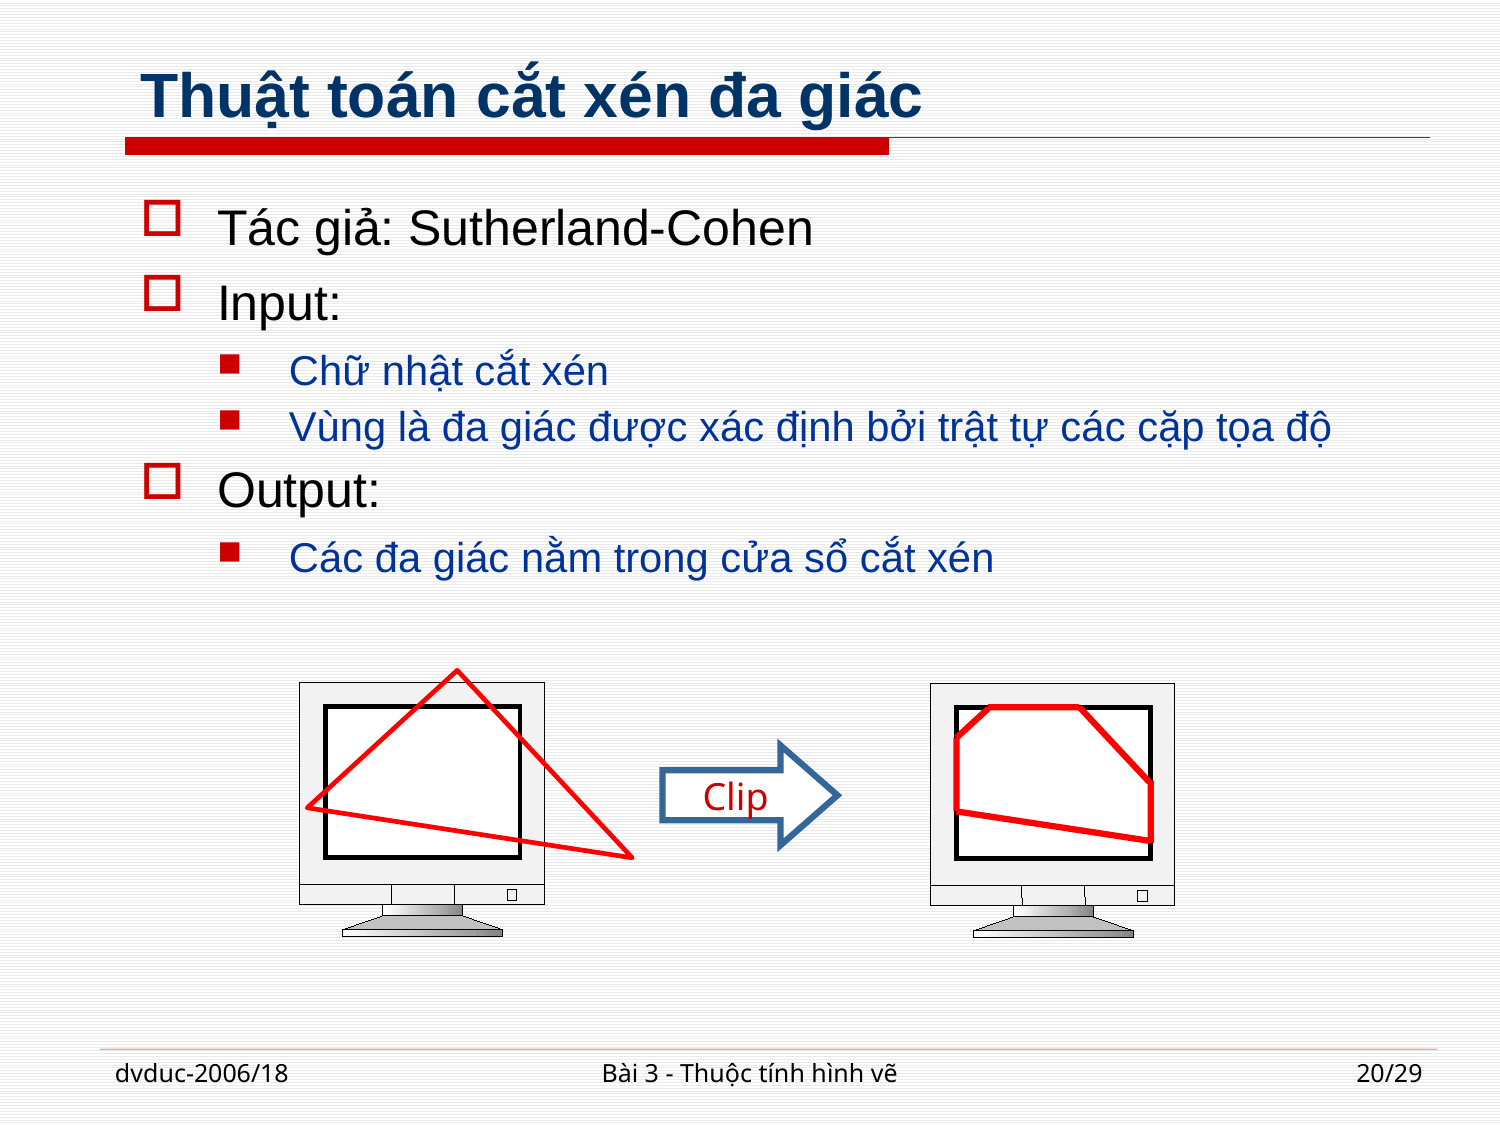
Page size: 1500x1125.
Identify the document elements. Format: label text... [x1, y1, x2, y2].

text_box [299, 670, 1176, 938]
title Thuật toán cắt xén đa giác [124, 24, 1476, 138]
footer Bài 3 - Thuộc tính hình vẽ [512, 1049, 988, 1103]
slide_number 20/29 [1112, 1049, 1438, 1103]
slide_number dvduc-2006/18 [99, 1049, 426, 1103]
list Tác giả: Sutherland-Cohen Input: Chữ nhật cắt xén Vùng là đa giác được xác định bởi trật tự các cặp tọa độ Output: Các đa giác nằm trong cửa sổ cắt xén [124, 187, 1476, 638]
